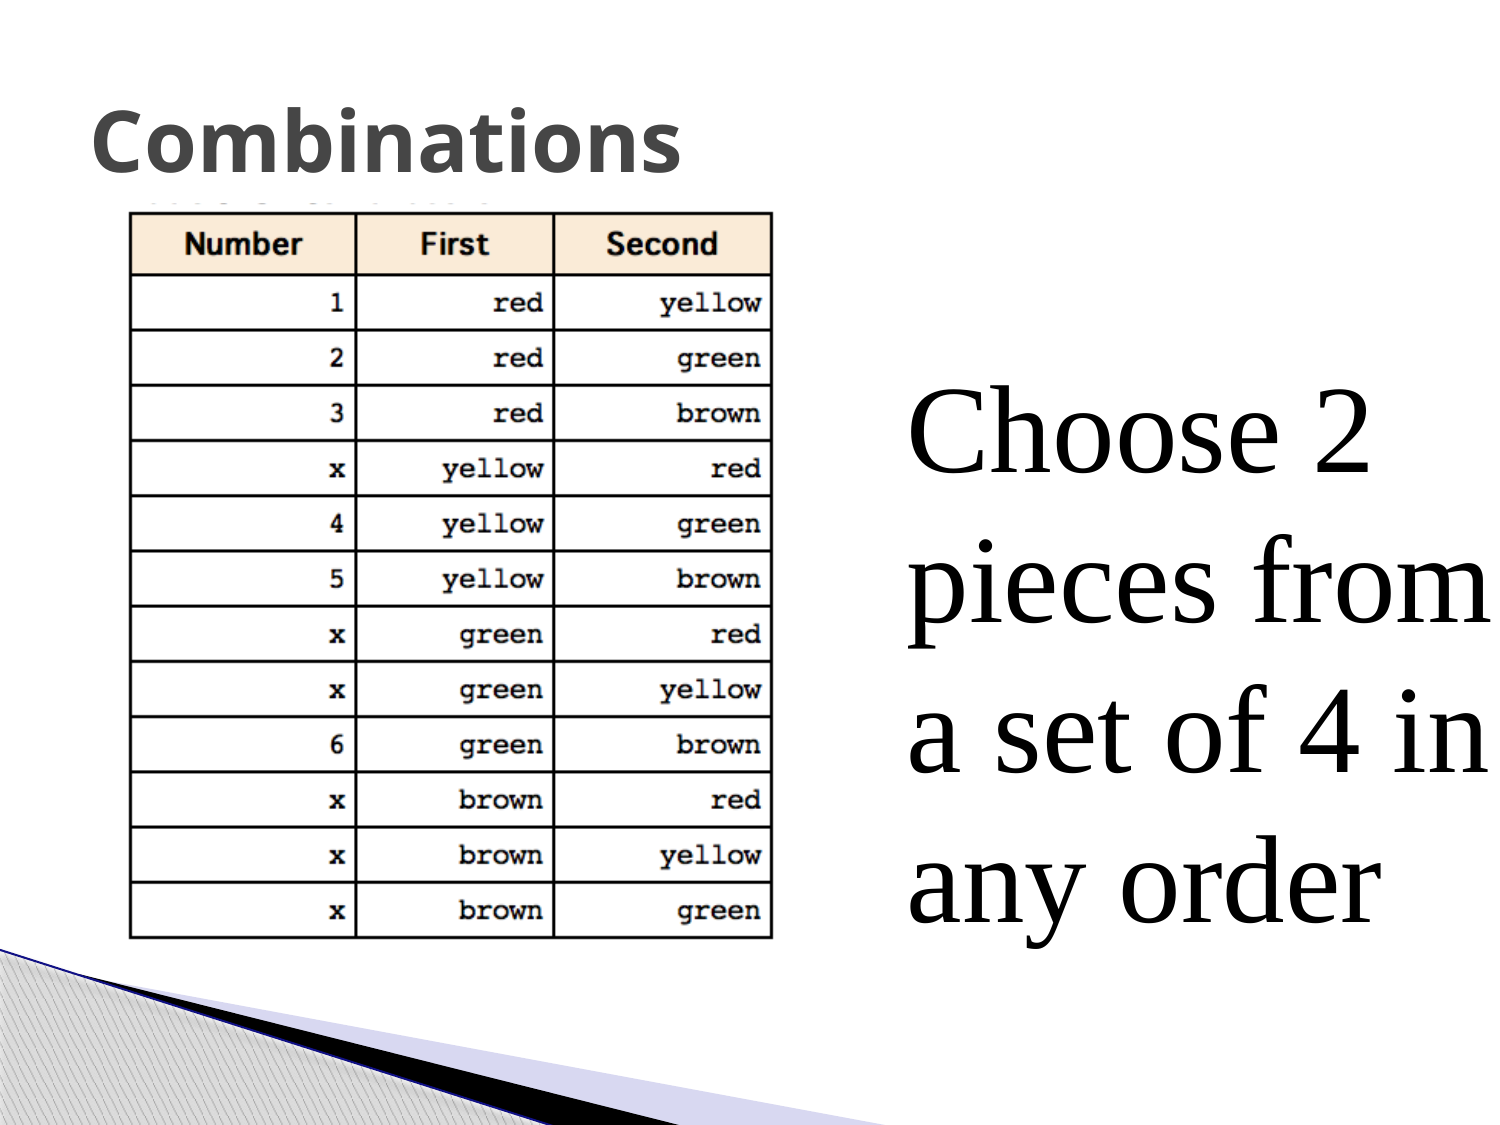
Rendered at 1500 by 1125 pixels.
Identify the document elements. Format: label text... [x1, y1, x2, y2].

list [120, 203, 784, 947]
title Combinations [75, 45, 1425, 233]
text_box Choose 2 pieces from a set of 4 in any order [892, 340, 1500, 956]
